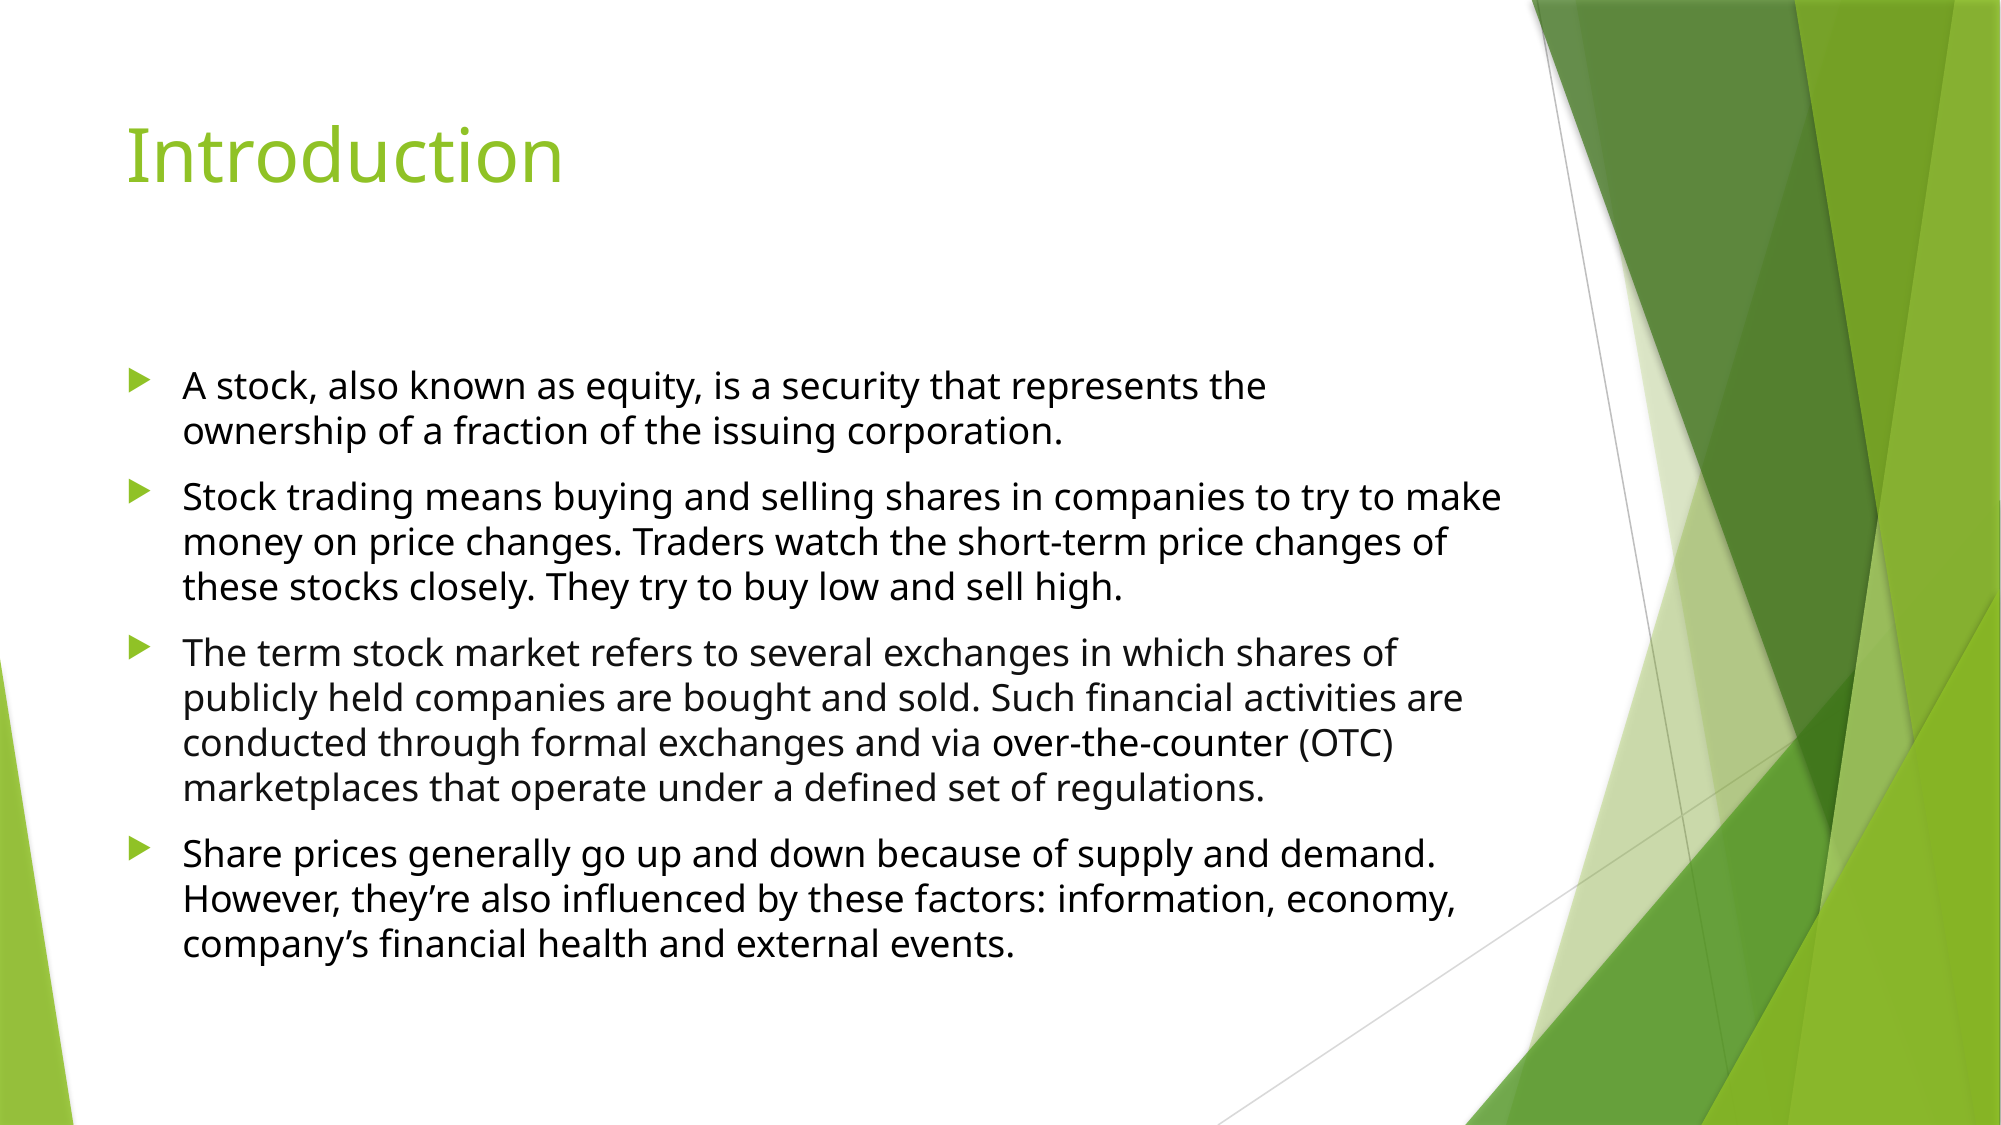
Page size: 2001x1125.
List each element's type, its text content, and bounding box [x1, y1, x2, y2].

list A stock, also known as equity, is a security that represents the ownership of a fraction of the issuing corporation. Stock trading means buying and selling shares in companies to try to make money on price changes. Traders watch the short-term price changes of these stocks closely. They try to buy low and sell high. The term stock market refers to several exchanges in which shares of publicly held companies are bought and sold. Such financial activities are conducted through formal exchanges and via over-the-counter (OTC) marketplaces that operate under a defined set of regulations. Share prices generally go up and down because of supply and demand. However, they’re also influenced by these factors: information, economy, company’s financial health and external events. [111, 354, 1522, 992]
title Introduction [111, 99, 1522, 317]
